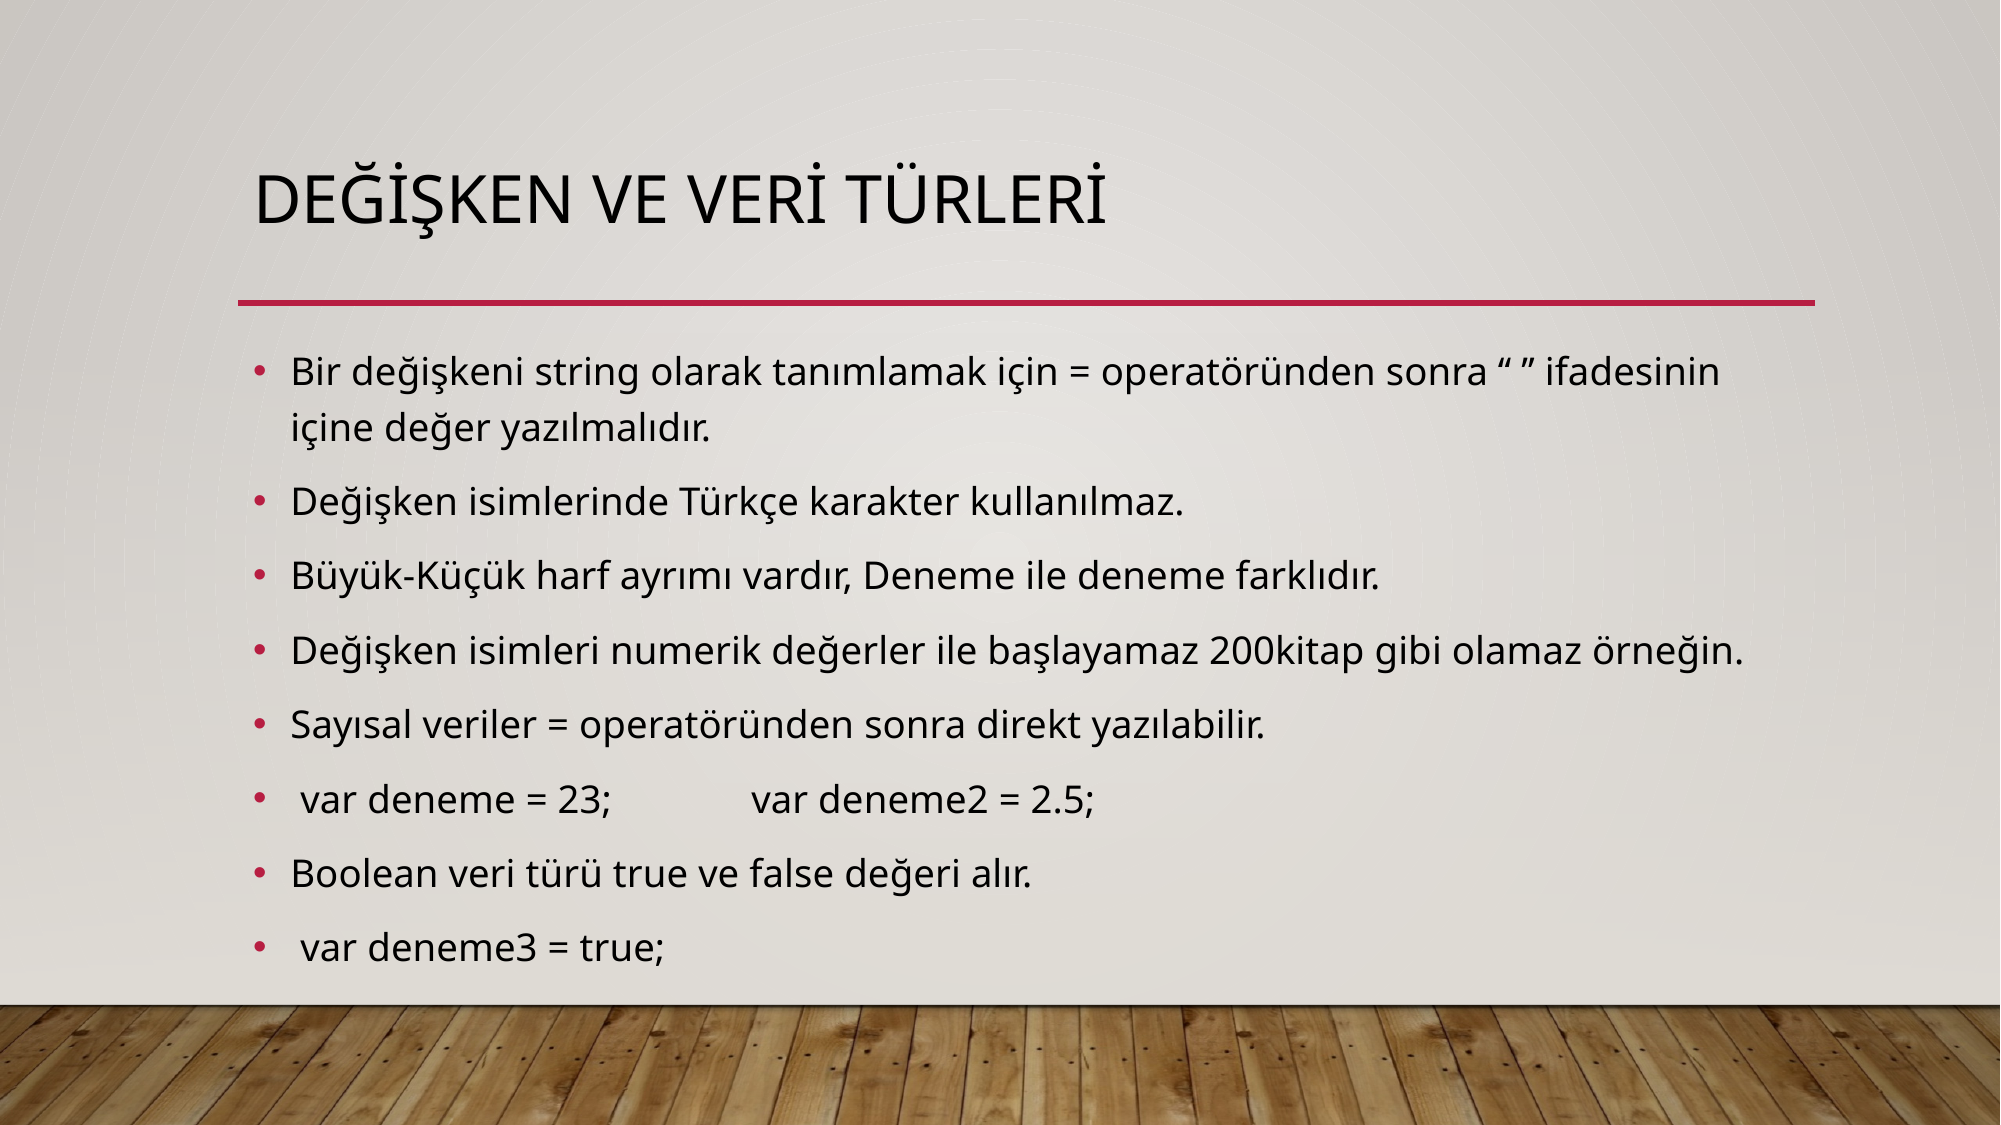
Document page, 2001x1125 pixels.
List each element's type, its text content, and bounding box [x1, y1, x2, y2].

list Bir değişkeni string olarak tanımlamak için = operatöründen sonra ‘‘ ’’ ifadesinin içine değer yazılmalıdır. Değişken isimlerinde Türkçe karakter kullanılmaz. Büyük-Küçük harf ayrımı vardır, Deneme ile deneme farklıdır. Değişken isimleri numerik değerler ile başlayamaz 200kitap gibi olamaz örneğin. Sayısal veriler = operatöründen sonra direkt yazılabilir. var deneme = 23; var deneme2 = 2.5; Boolean veri türü true ve false değeri alır. var deneme3 = true; [238, 330, 1814, 980]
title Değişken ve veri türleri [238, 158, 1814, 262]
picture [0, 1005, 2000, 1125]
